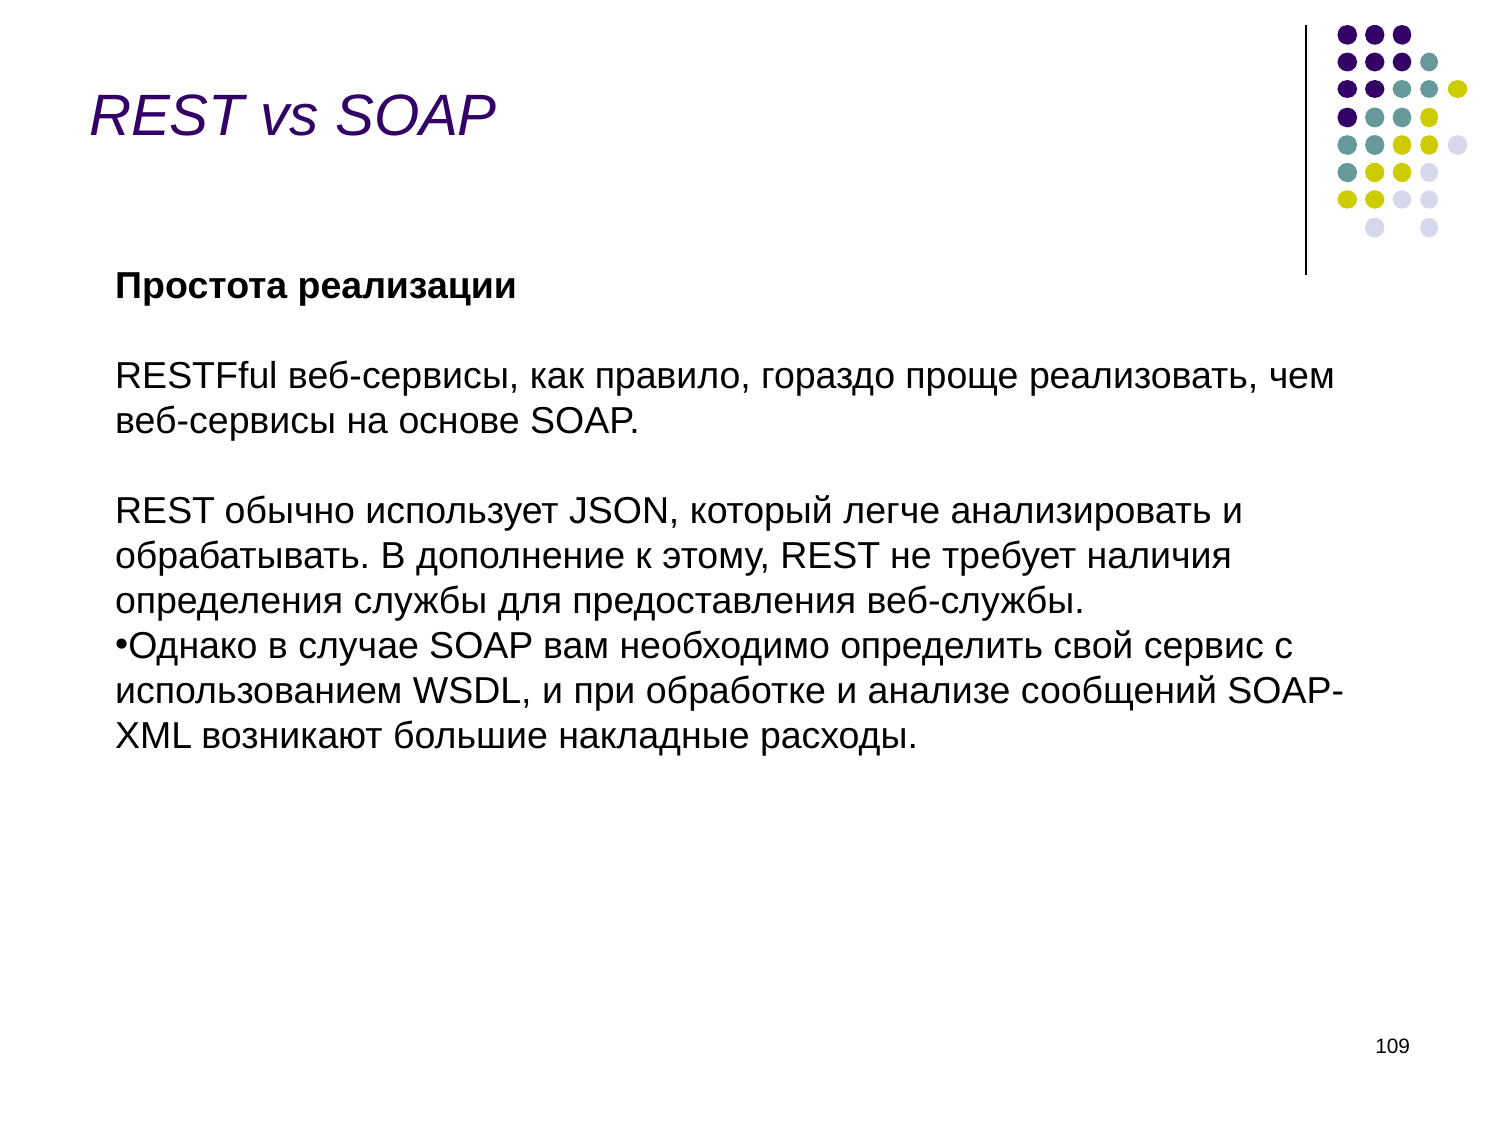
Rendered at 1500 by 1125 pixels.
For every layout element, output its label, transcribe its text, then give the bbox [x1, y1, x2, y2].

text_box REST vs SOAP [74, 52, 1382, 155]
text_box ‹#› [1074, 1024, 1425, 1100]
text_box Простота реализации RESTFful веб-сервисы, как правило, гораздо проще реализовать, чем веб-сервисы на основе SOAP. REST обычно использует JSON, который легче анализировать и обрабатывать. В дополнение к этому, REST не требует наличия определения службы для предоставления веб-службы. Однако в случае SOAP вам необходимо определить свой сервис с использованием WSDL, и при обработке и анализе сообщений SOAP-XML возникают большие накладные расходы. [100, 208, 1425, 764]
